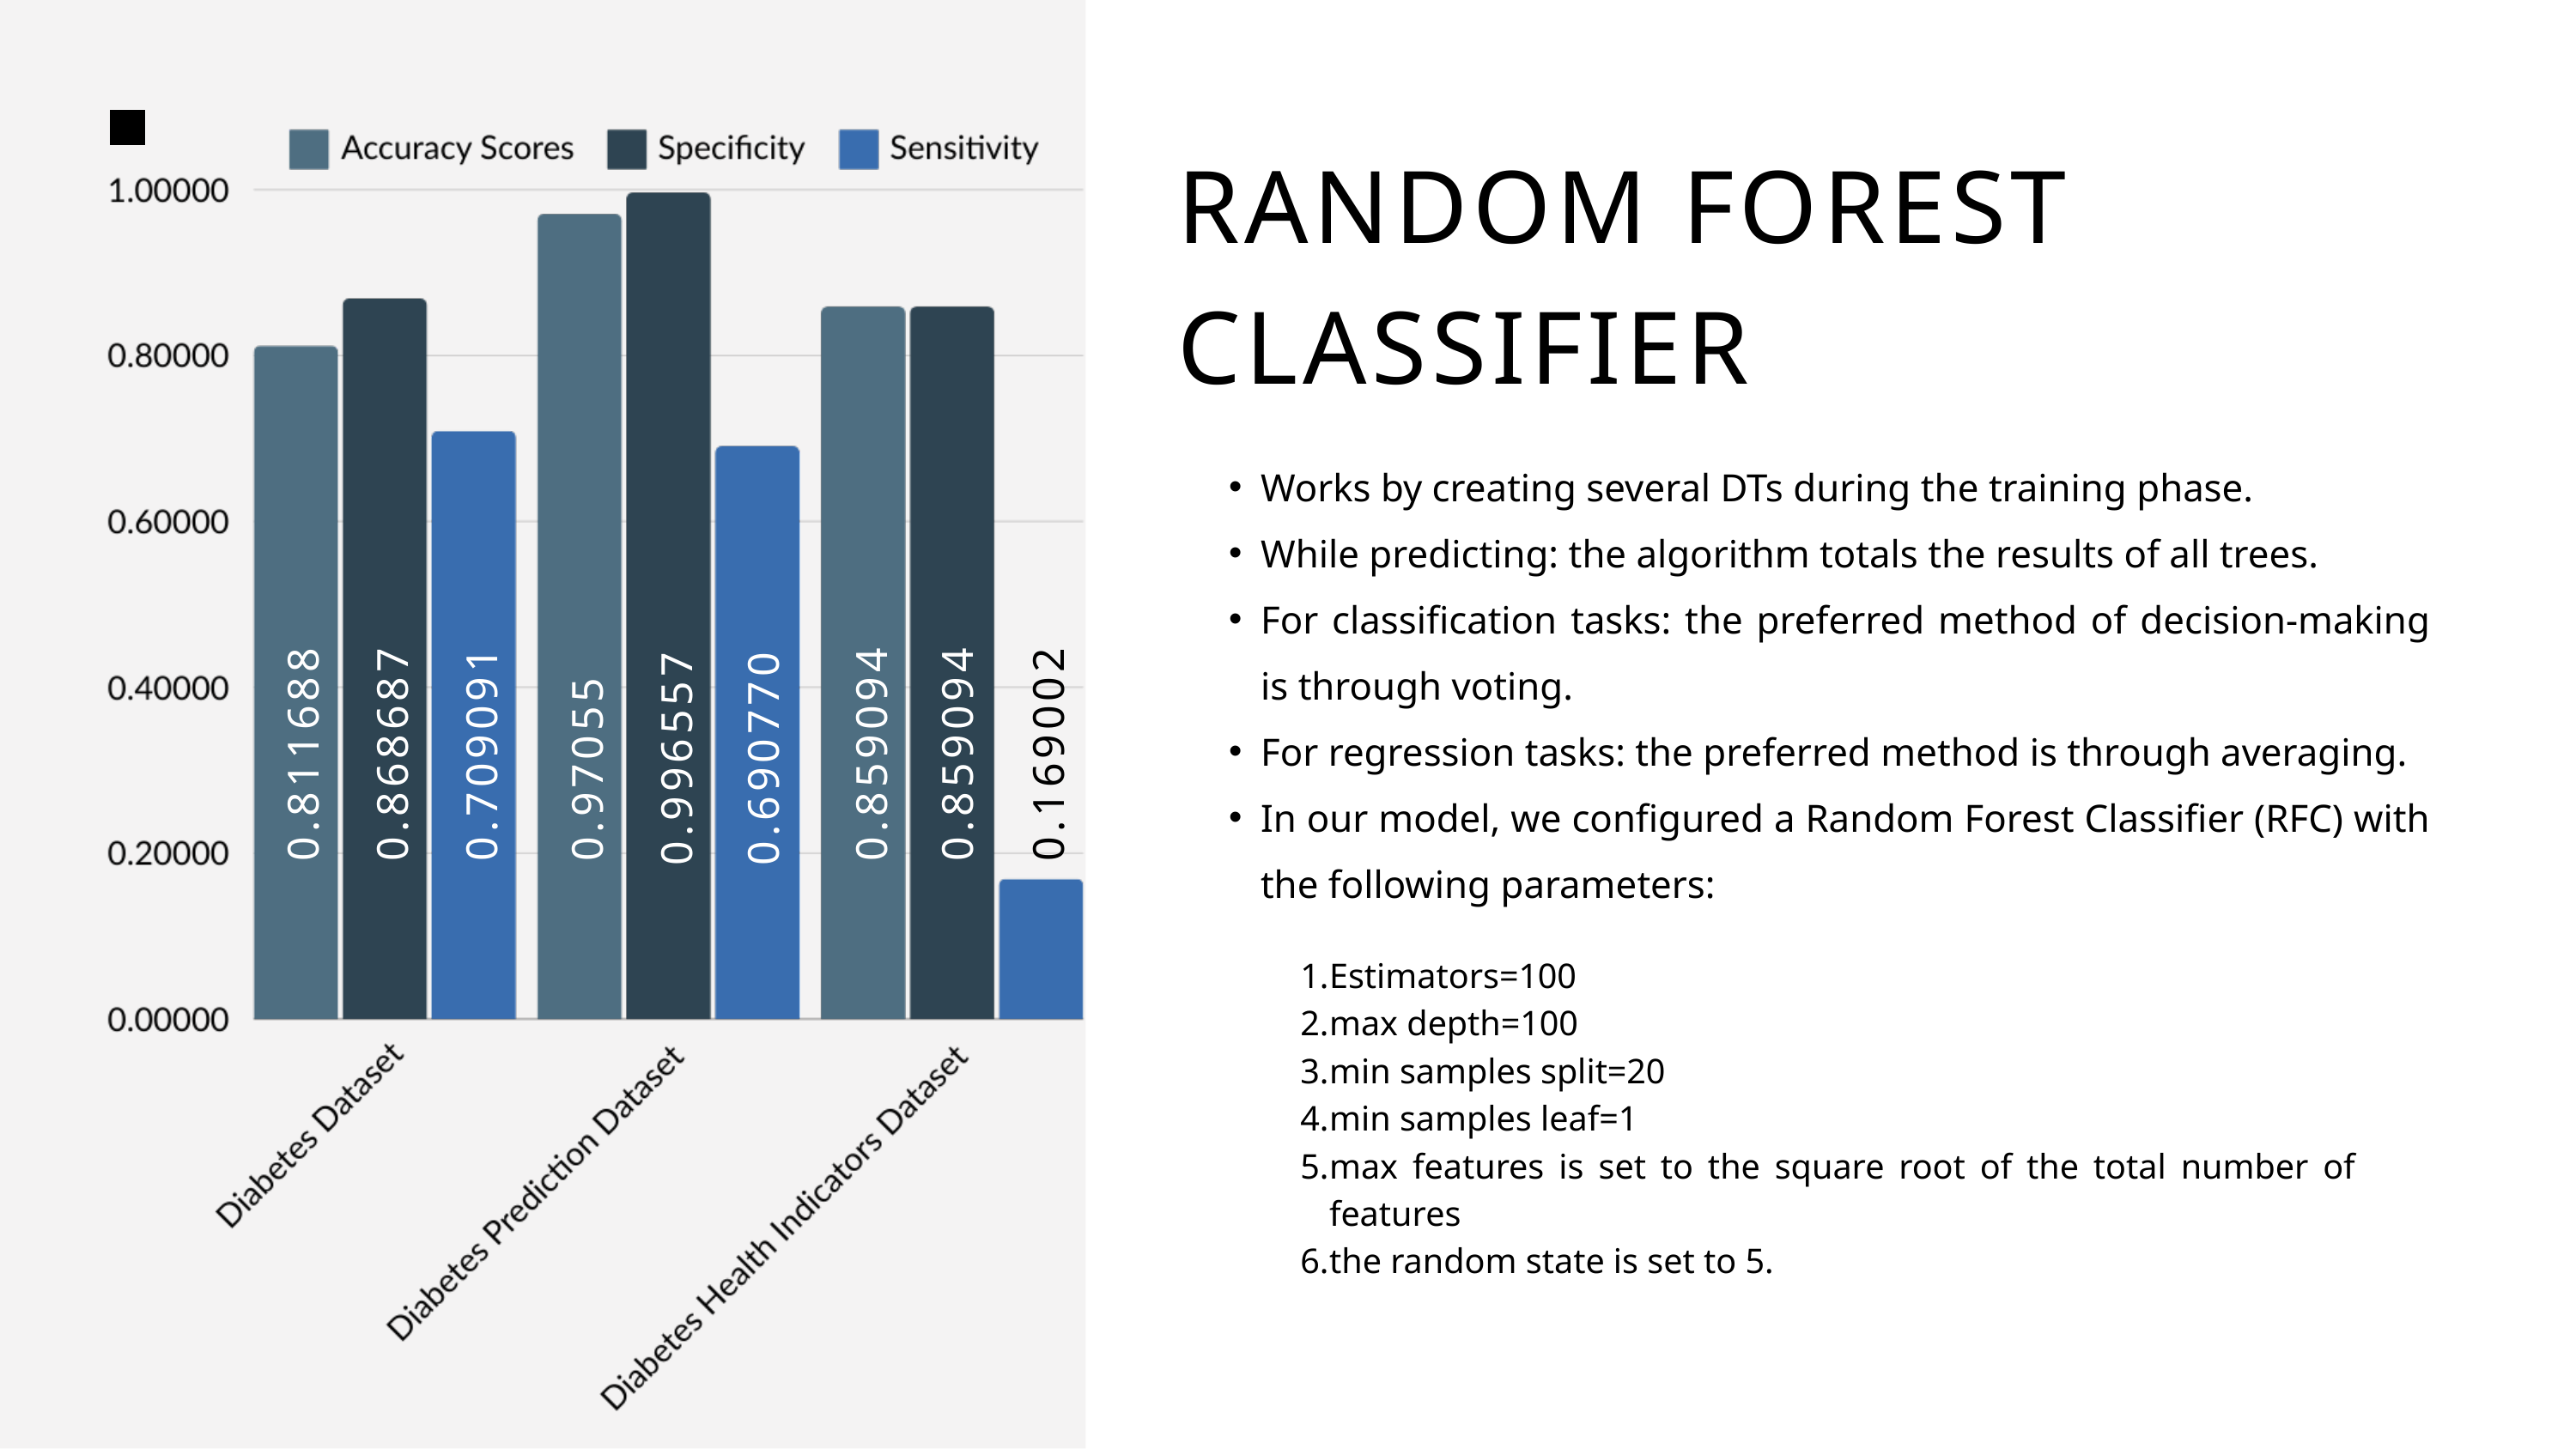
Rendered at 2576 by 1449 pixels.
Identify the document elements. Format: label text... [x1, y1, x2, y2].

text_box RANDOM FOREST CLASSIFIER [1217, 123, 2541, 404]
picture [0, 0, 1214, 1449]
text_box Works by creating several DTs during the training phase. While predicting: the algorithm totals the results of all trees. For classification tasks: the preferred method of decision-making is through voting. For regression tasks: the preferred method is through averaging. In our model, we configured a Random Forest Classifier (RFC) with the following parameters: [1217, 443, 2432, 906]
text_box Estimators=100 max depth=100 min samples split=20 min samples leaf=1 max features is set to the square root of the total number of features the random state is set to 5. [1271, 948, 2357, 1281]
